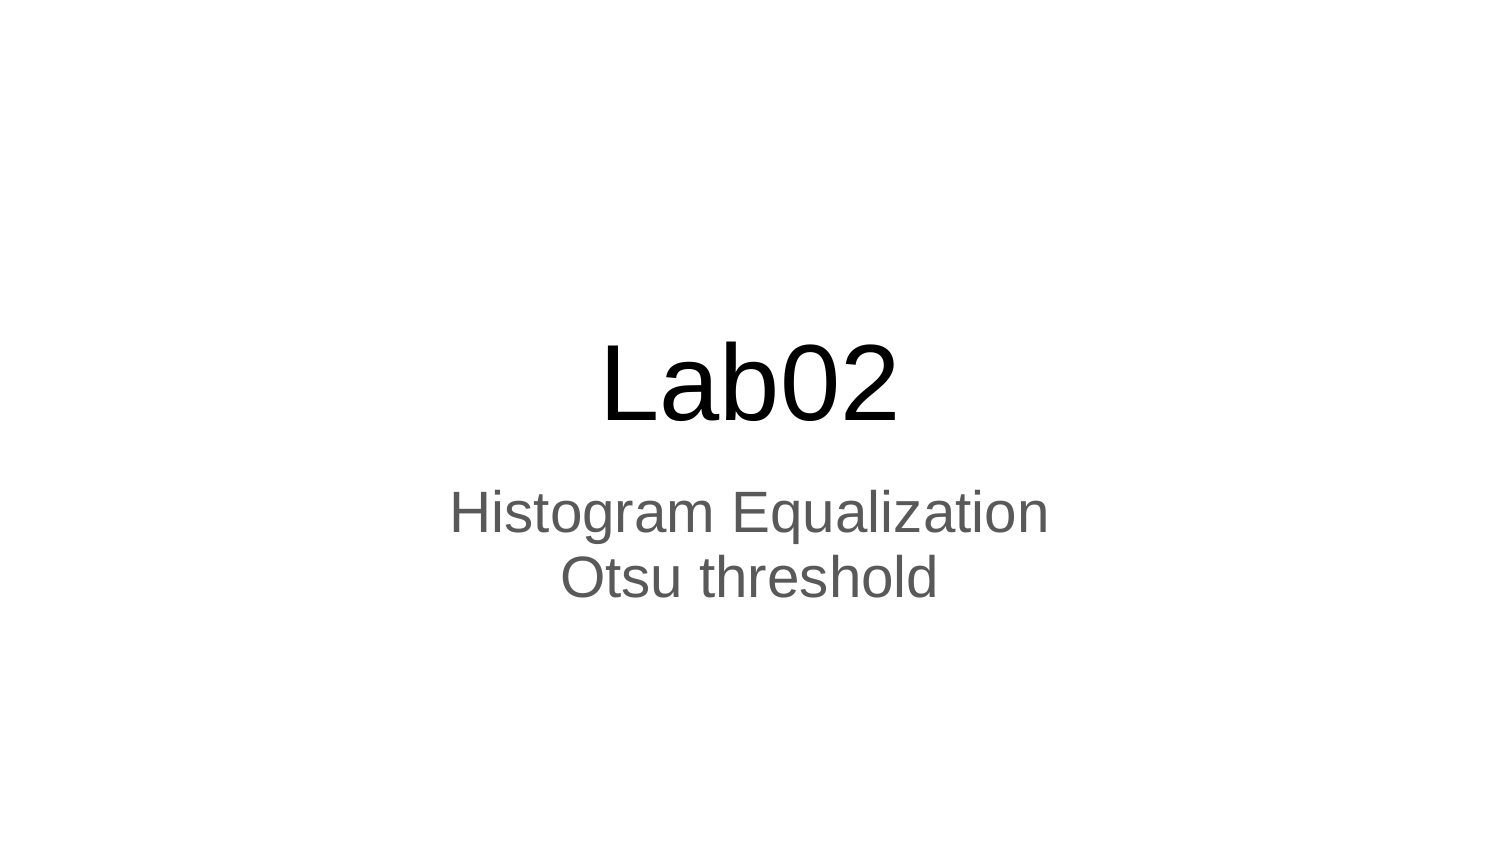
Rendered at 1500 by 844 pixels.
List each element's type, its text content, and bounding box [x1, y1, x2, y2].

subtitle Histogram Equalization Otsu threshold [51, 464, 1449, 677]
title Lab02 [51, 122, 1449, 459]
